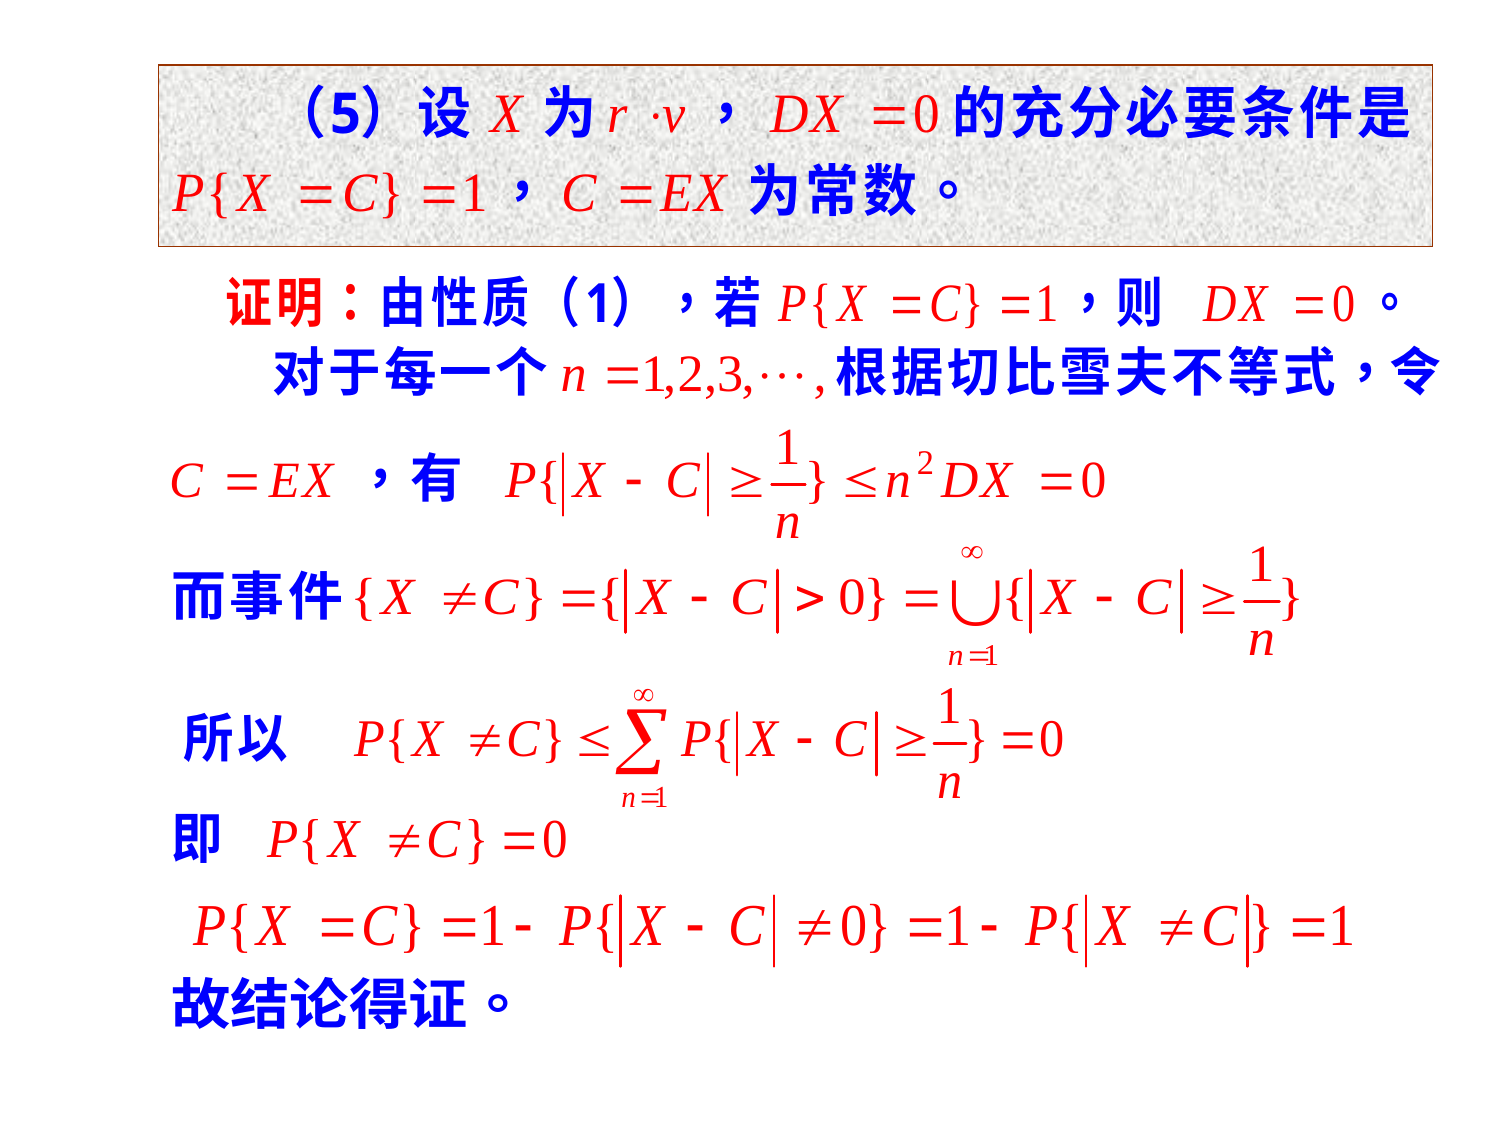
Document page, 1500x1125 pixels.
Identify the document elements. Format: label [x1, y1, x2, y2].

text_box [182, 668, 1232, 849]
text_box [170, 798, 619, 911]
text_box [170, 963, 1048, 1068]
text_box [162, 337, 1451, 551]
text_box [158, 65, 1432, 246]
text_box [182, 881, 1359, 977]
text_box [170, 526, 1451, 712]
text_box [123, 266, 1438, 382]
